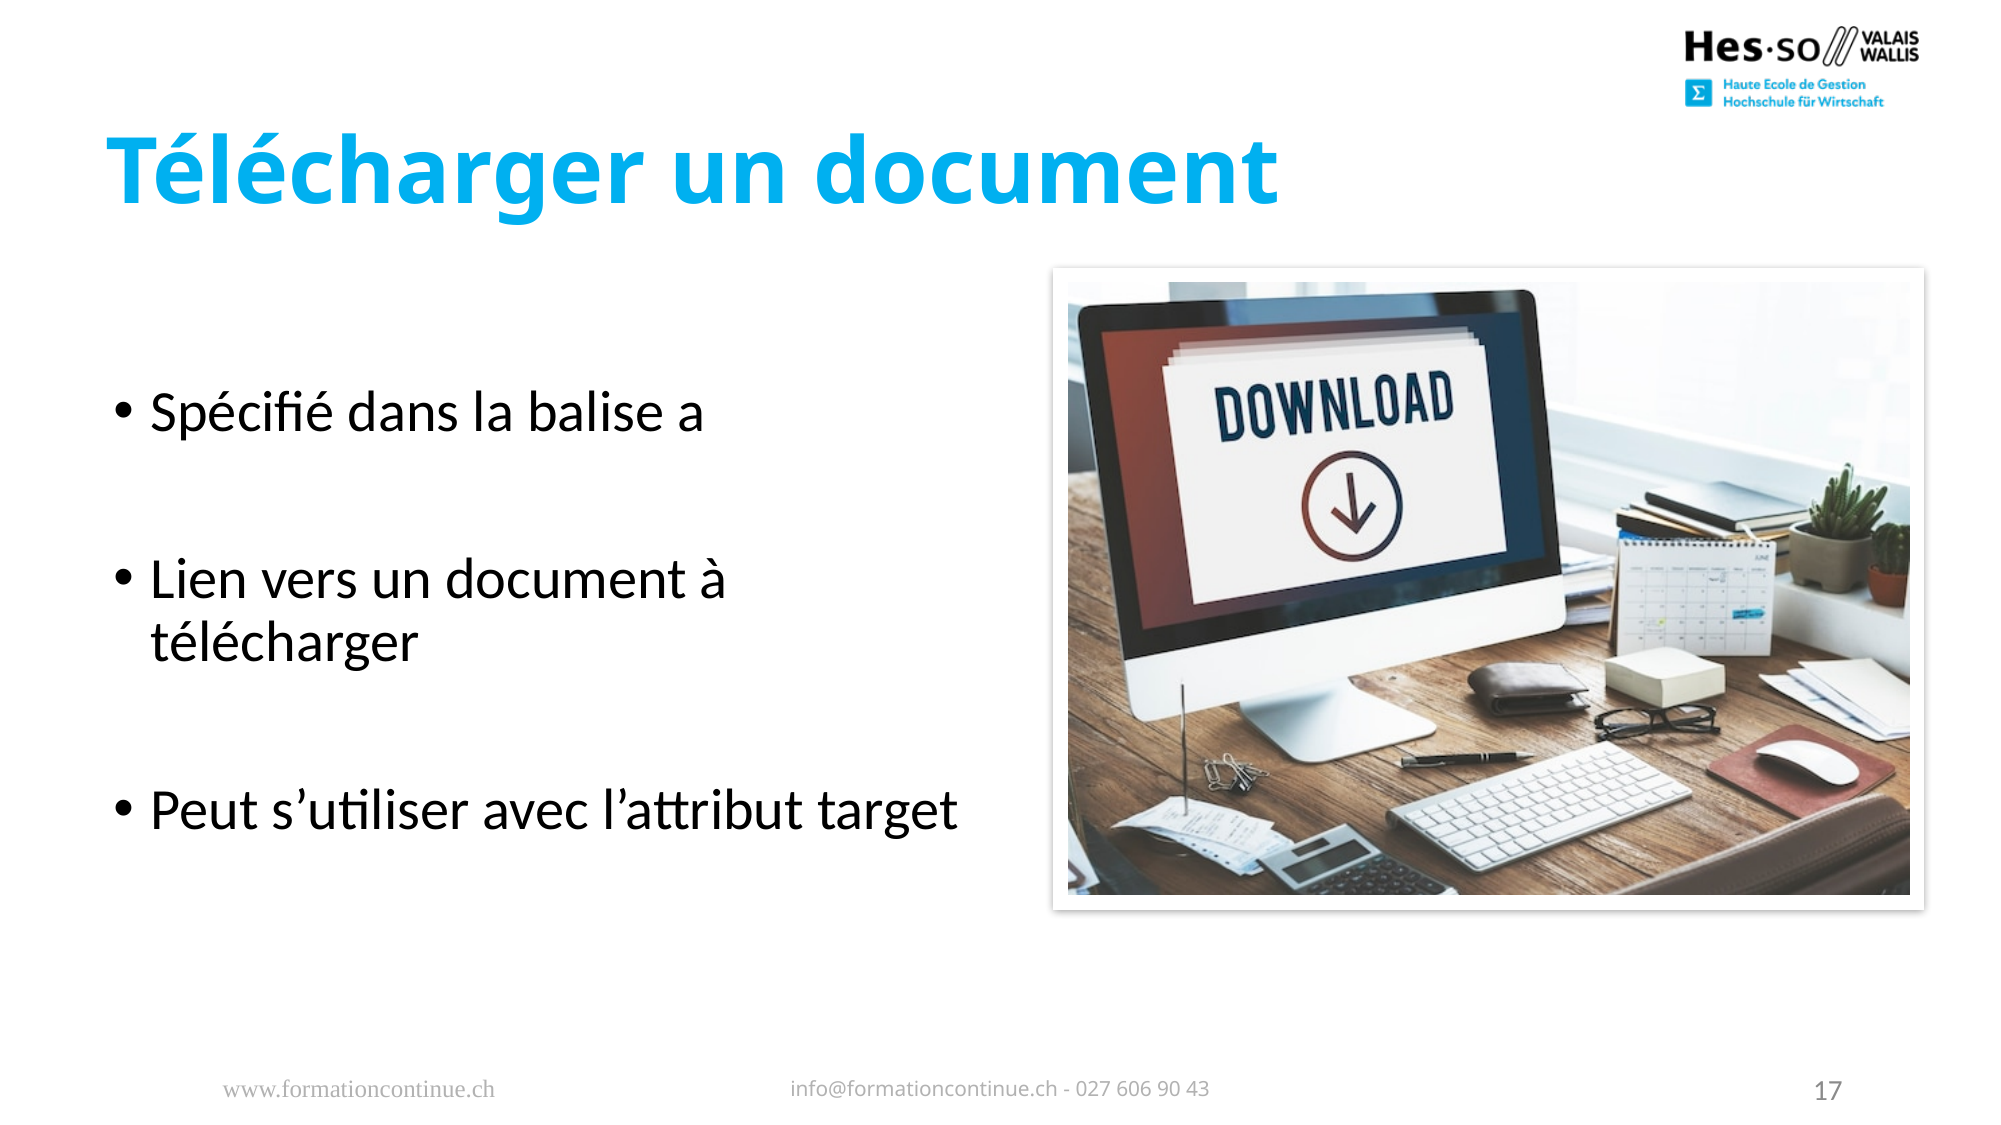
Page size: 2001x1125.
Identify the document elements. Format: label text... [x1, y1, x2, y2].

picture [1685, 26, 1919, 107]
footer info@formationcontinue.ch - 027 606 90 43 [683, 1057, 1317, 1118]
slide_number 17 [1441, 1059, 1858, 1118]
slide_number www.formationcontinue.ch [207, 1057, 658, 1118]
title Télécharger un document [90, 64, 1816, 283]
list Spécifié dans la balise a Lien vers un document à télécharger Peut s’utiliser avec l’attribut target [98, 373, 1000, 936]
picture [1067, 282, 1910, 896]
